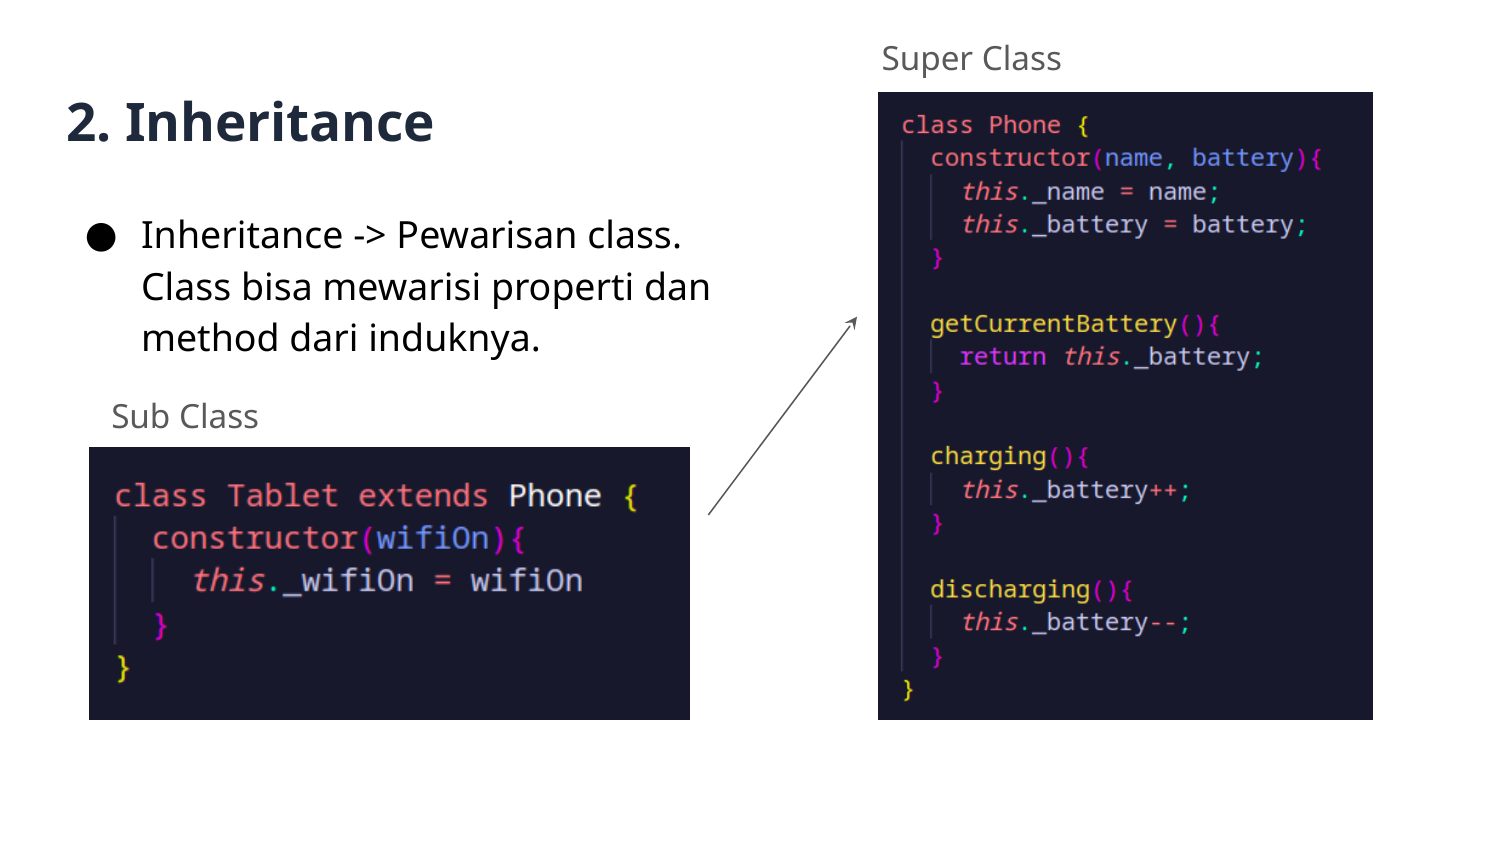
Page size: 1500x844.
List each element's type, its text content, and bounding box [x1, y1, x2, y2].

list Inheritance -> Pewarisan class. Class bisa mewarisi properti dan method dari induknya. [51, 189, 728, 740]
picture [878, 92, 1373, 720]
title 2. Inheritance [1117, 72, 1449, 167]
text_box Super Class [866, 22, 1117, 92]
title 2. Inheritance [51, 72, 877, 167]
picture [89, 447, 690, 720]
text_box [708, 316, 858, 516]
text_box Sub Class [96, 380, 347, 446]
